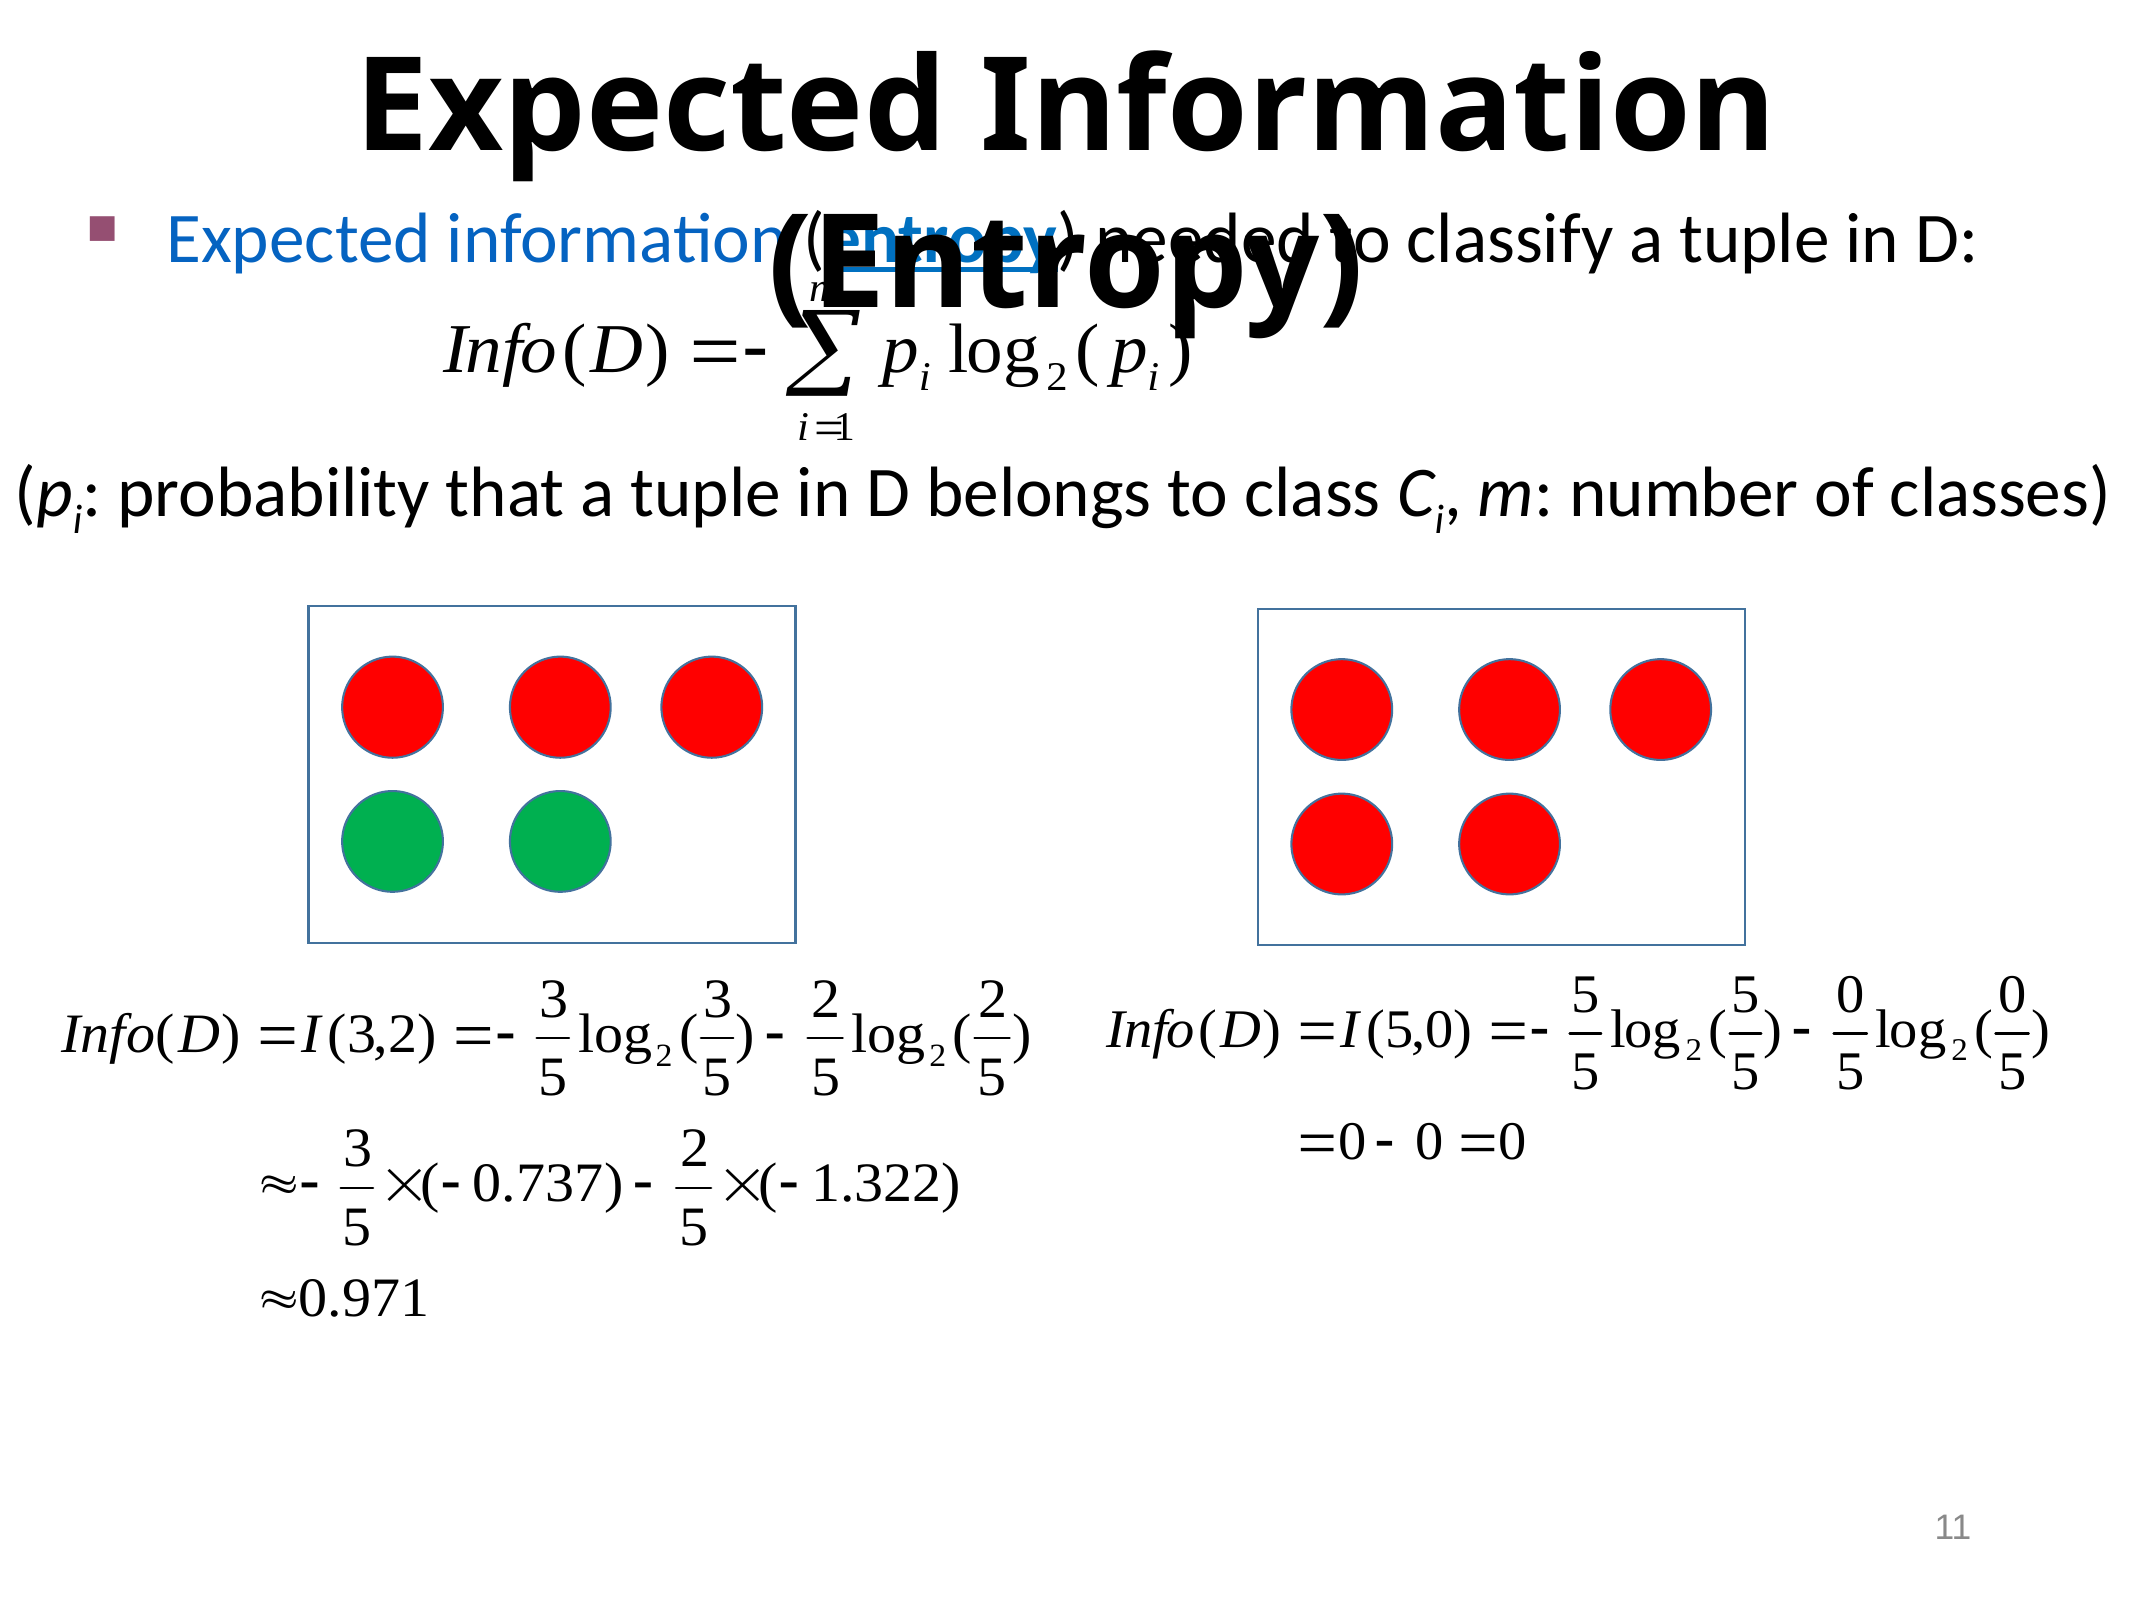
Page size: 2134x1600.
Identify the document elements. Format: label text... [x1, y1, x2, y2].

text_box [508, 655, 612, 759]
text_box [1096, 961, 2058, 1170]
text_box Expected Information (Entropy) [106, 12, 2027, 280]
text_box [1290, 792, 1394, 896]
slide_number 11 [1506, 1482, 1987, 1569]
text_box [307, 605, 797, 944]
text_box [1290, 658, 1394, 761]
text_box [50, 961, 1043, 1426]
text_box [1257, 608, 1746, 946]
text_box [660, 655, 764, 759]
text_box [341, 790, 444, 893]
text_box [1609, 658, 1713, 761]
text_box [1458, 658, 1561, 761]
text_box Expected information (entropy) needed to classify a tuple in D: [71, 184, 429, 310]
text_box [429, 255, 1204, 455]
text_box (pi: probability that a tuple in D belongs to class Ci, m: number of classes) [0, 437, 2134, 556]
text_box [341, 655, 444, 759]
text_box [508, 790, 612, 893]
text_box Expected information (entropy) needed to classify a tuple in D: [1204, 184, 2045, 310]
text_box [1458, 792, 1561, 896]
